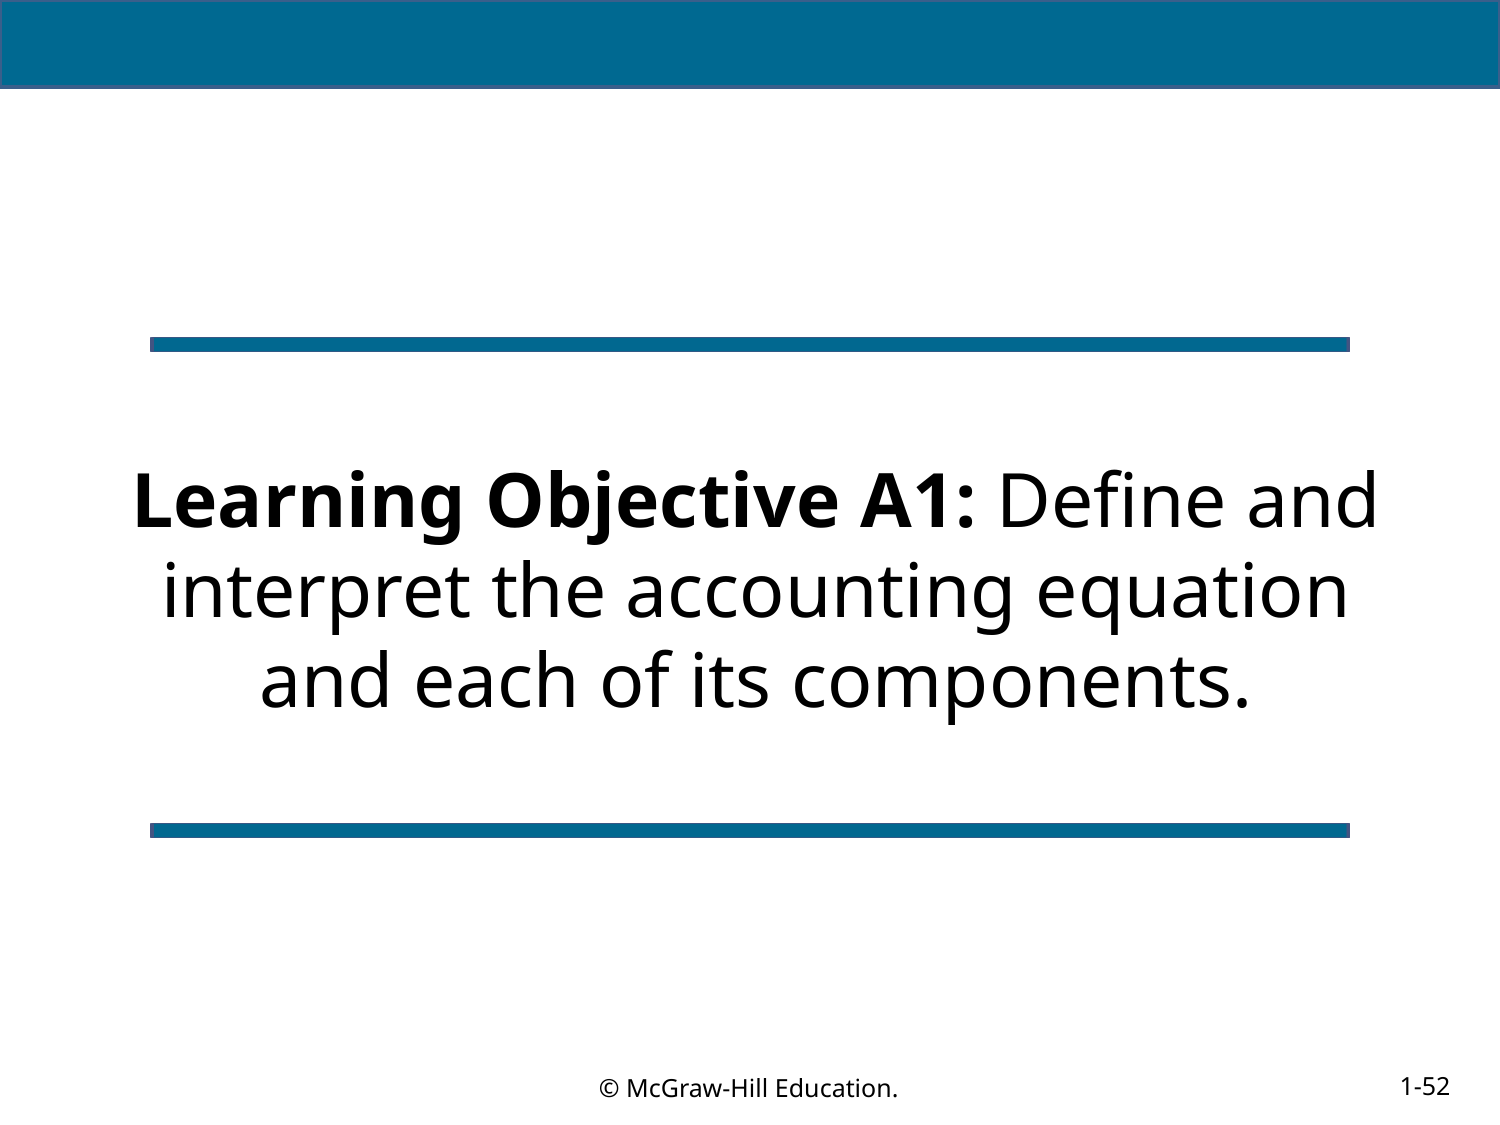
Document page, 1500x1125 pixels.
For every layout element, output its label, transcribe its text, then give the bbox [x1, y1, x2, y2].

title Learning Objective A1: Define and interpret the accounting equation and each of its components. [75, 375, 1438, 800]
